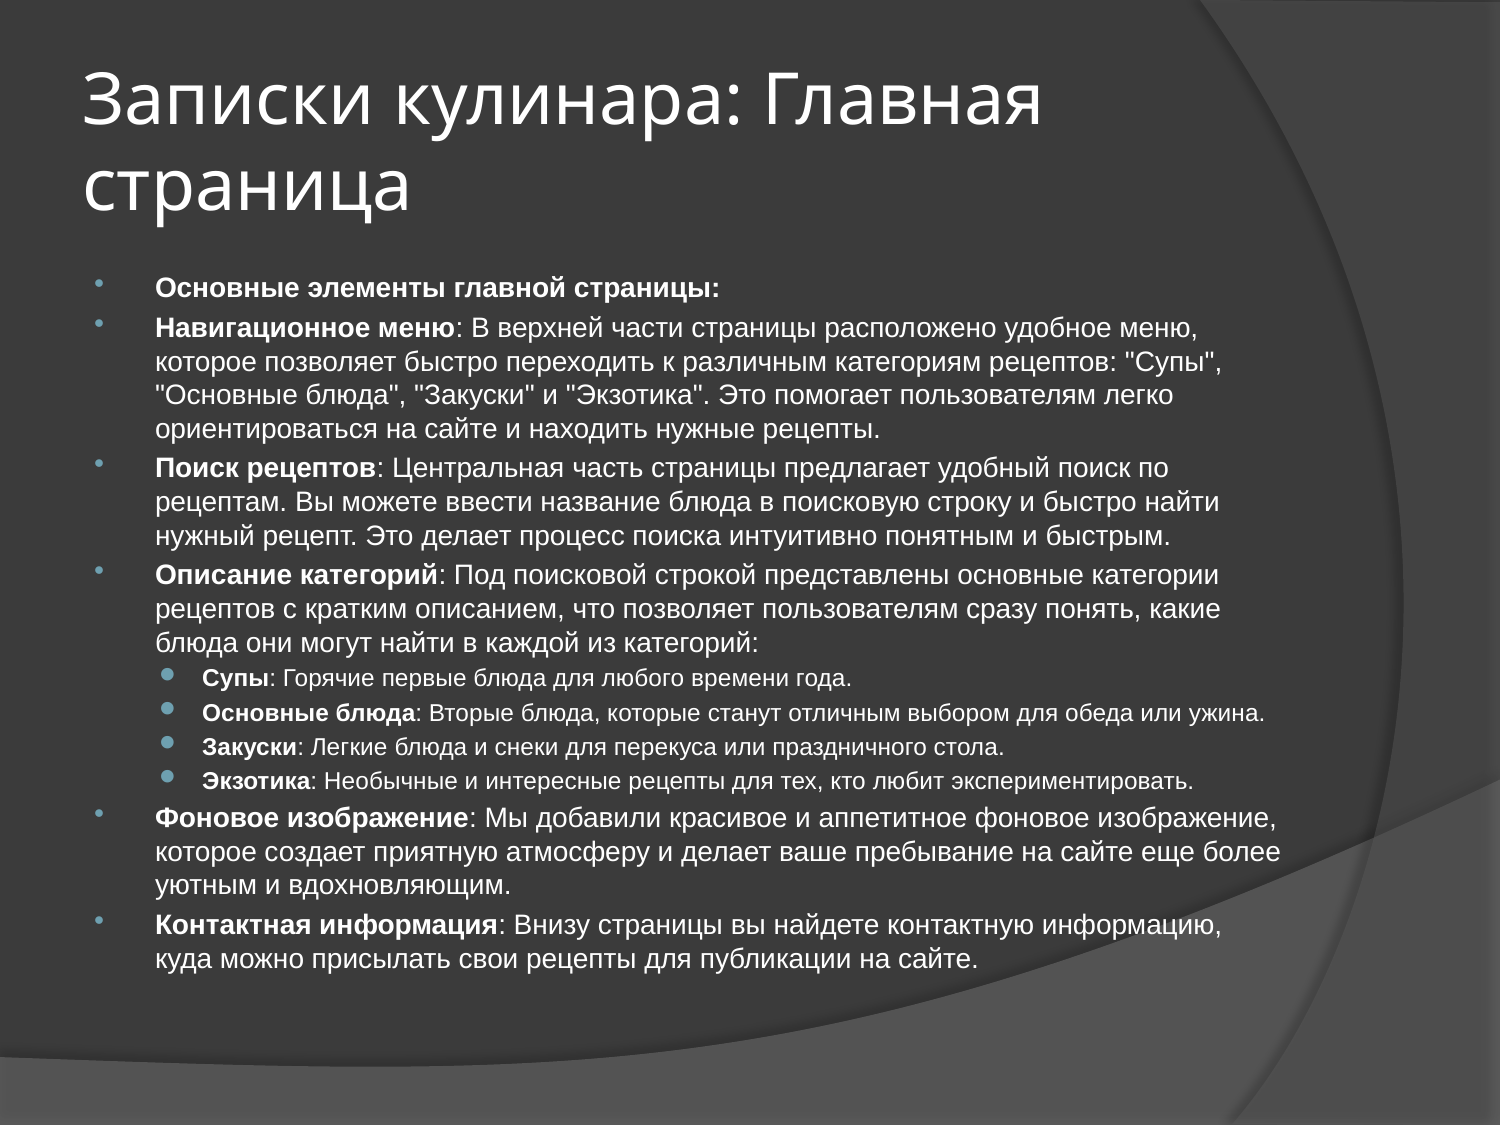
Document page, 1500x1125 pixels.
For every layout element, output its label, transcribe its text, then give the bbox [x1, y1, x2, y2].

title Записки кулинара: Главная страница [75, 45, 1300, 233]
list Основные элементы главной страницы: Навигационное меню: В верхней части страницы расположено удобное меню, которое позволяет быстро переходить к различным категориям рецептов: "Супы", "Основные блюда", "Закуски" и "Экзотика". Это помогает пользователям легко ориентироваться на сайте и находить нужные рецепты. Поиск рецептов: Центральная часть страницы предлагает удобный поиск по рецептам. Вы можете ввести название блюда в поисковую строку и быстро найти нужный рецепт. Это делает процесс поиска интуитивно понятным и быстрым. Описание категорий: Под поисковой строкой представлены основные категории рецептов с кратким описанием, что позволяет пользователям сразу понять, какие блюда они могут найти в каждой из категорий: Супы: Горячие первые блюда для любого времени года. Основные блюда: Вторые блюда, которые станут отличным выбором для обеда или ужина. Закуски: Легкие блюда и снеки для перекуса или праздничного стола. Экзотика: Необычные и интересные рецепты для тех, кто любит экспериментировать. Фоновое изображение: Мы добавили красивое и аппетитное фоновое изображение, которое создает приятную атмосферу и делает ваше пребывание на сайте еще более уютным и вдохновляющим. Контактная информация: Внизу страницы вы найдете контактную информацию, куда можно присылать свои рецепты для публикации на сайте. [75, 262, 1300, 1005]
